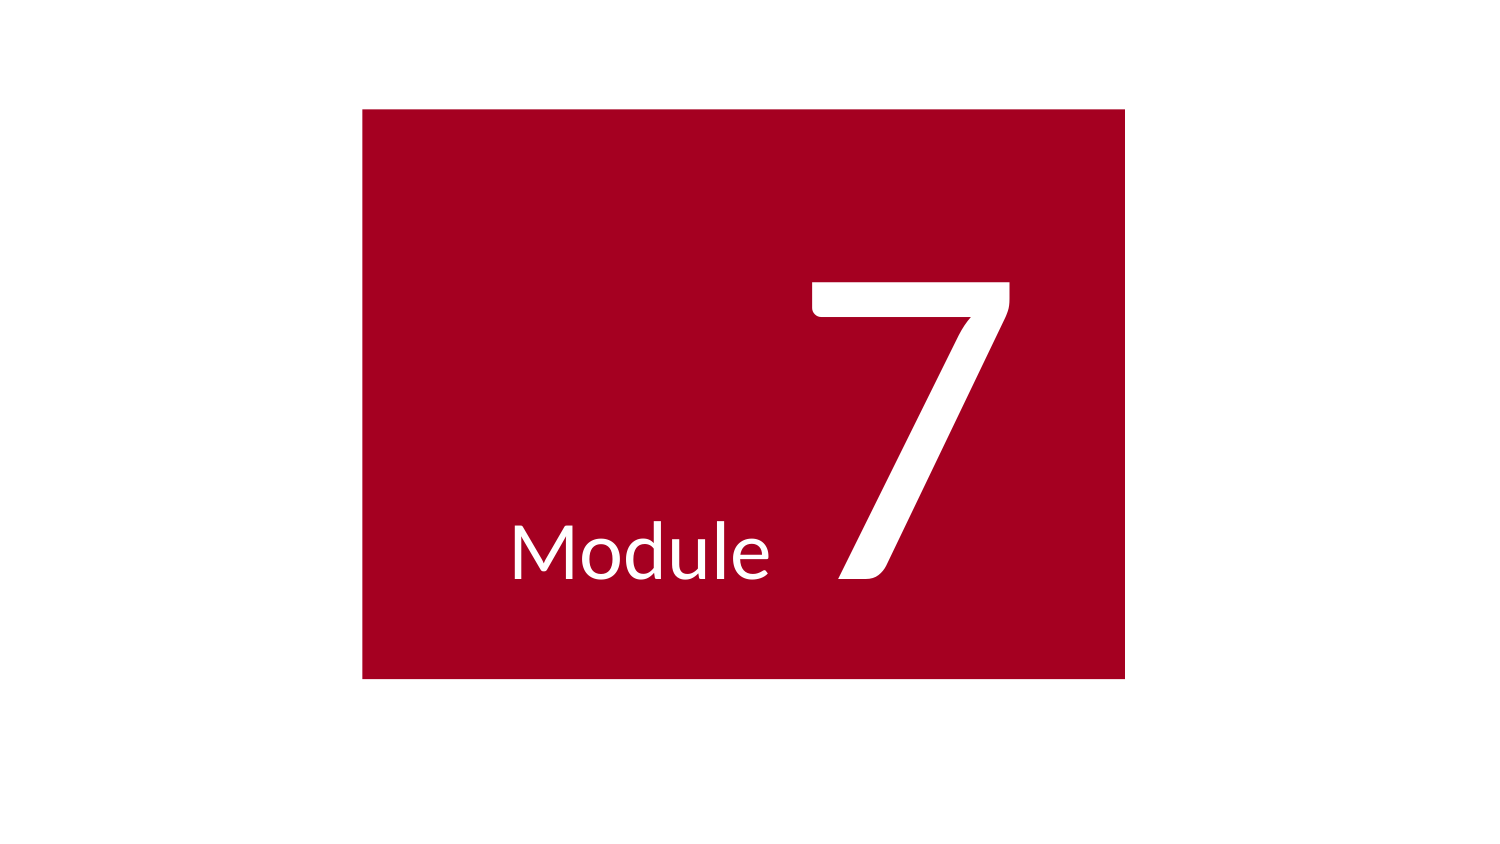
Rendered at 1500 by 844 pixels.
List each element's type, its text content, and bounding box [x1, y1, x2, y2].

text_box Module 7 [362, 109, 1125, 680]
